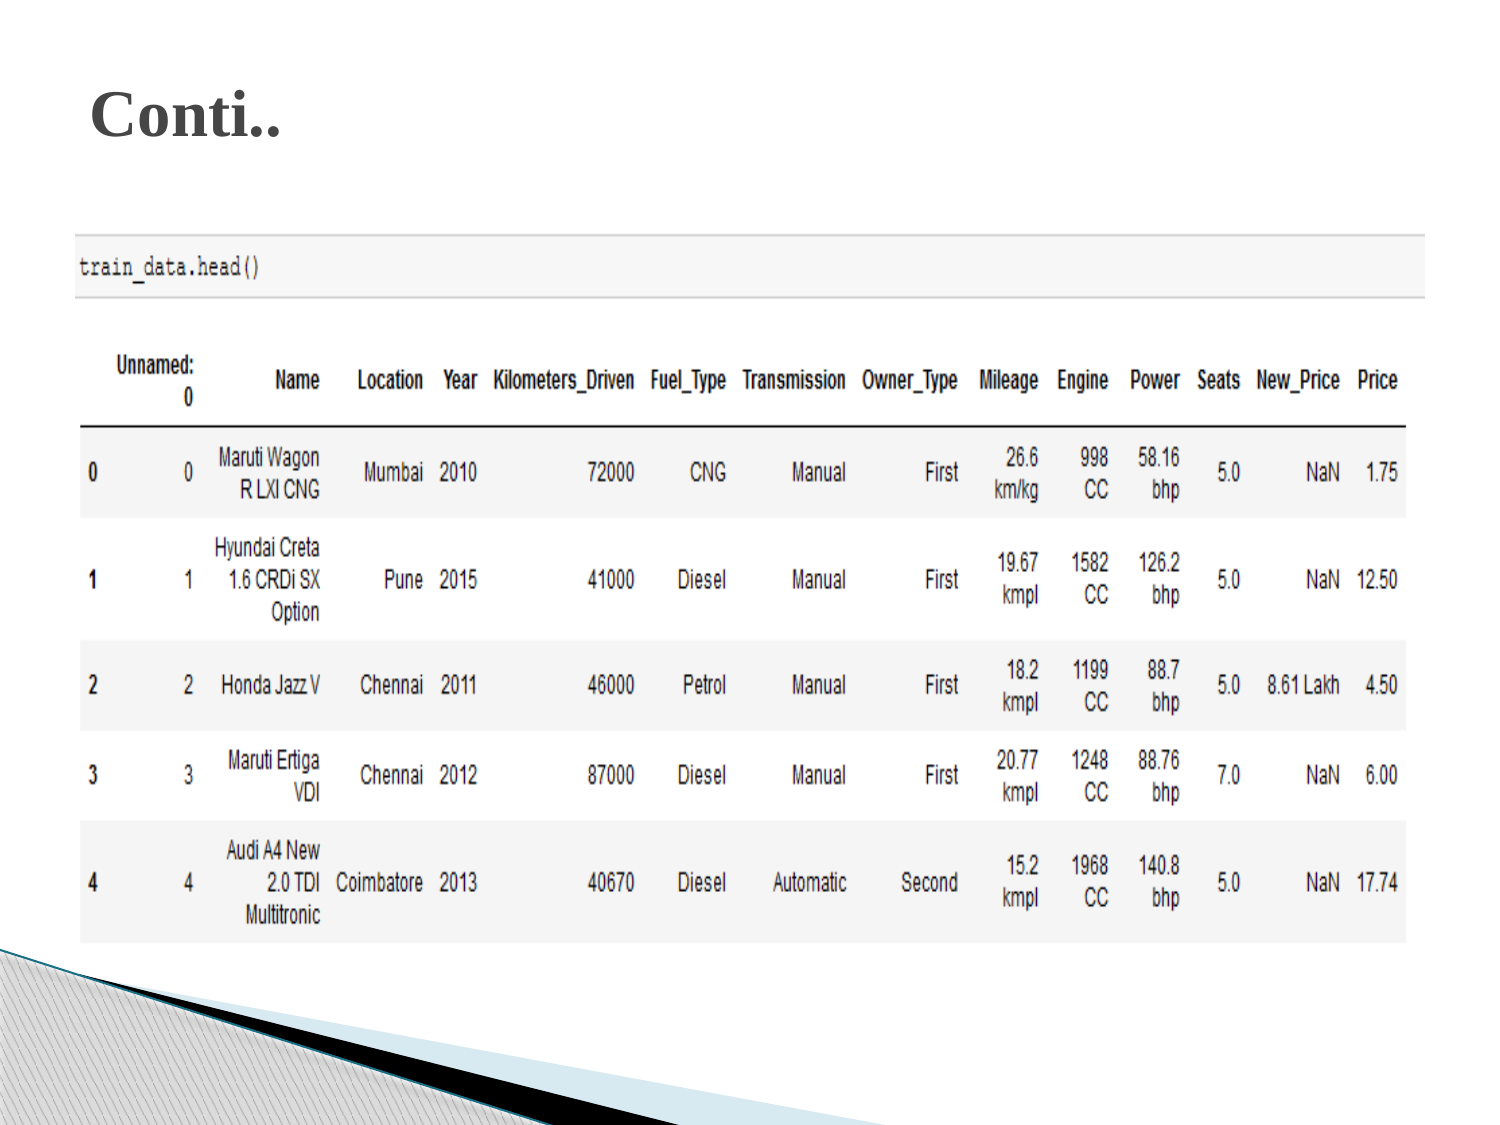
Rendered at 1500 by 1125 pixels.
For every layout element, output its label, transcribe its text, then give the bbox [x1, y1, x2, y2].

title Conti.. [75, 45, 1425, 175]
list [74, 224, 1426, 951]
